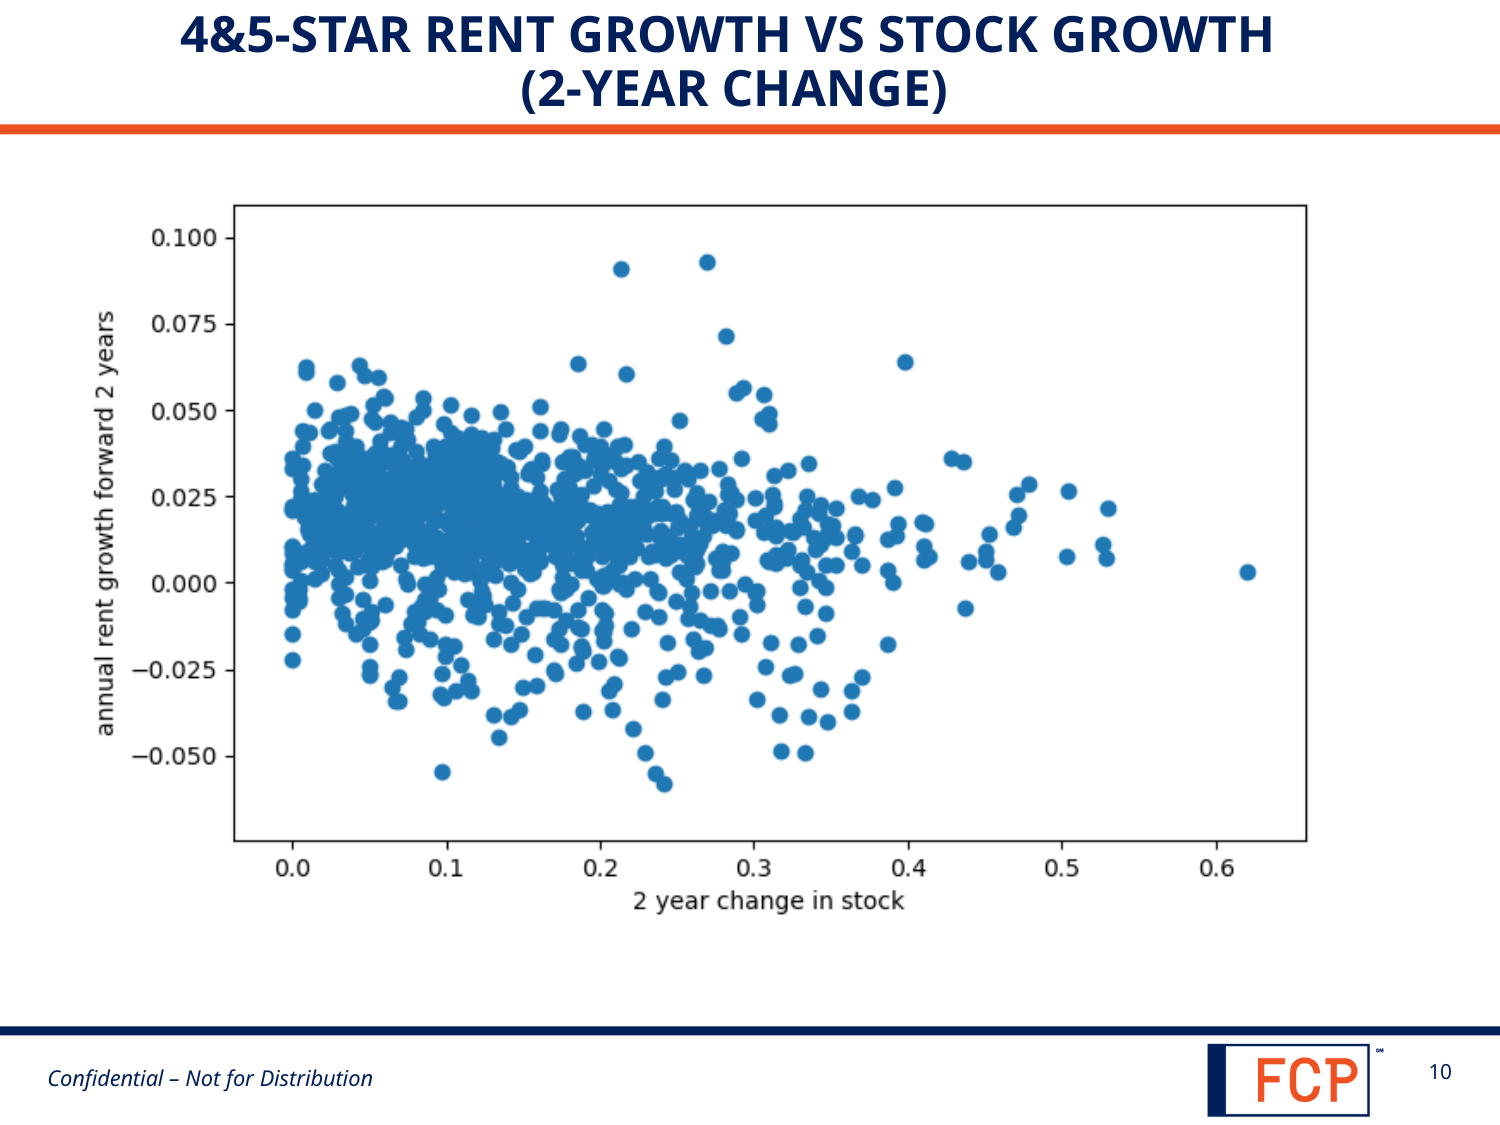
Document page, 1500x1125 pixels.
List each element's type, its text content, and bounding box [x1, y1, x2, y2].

text_box [31, 30, 1377, 115]
slide_number 10 [1333, 1053, 1468, 1093]
picture [84, 200, 1416, 925]
text_box 4&5-star rent growth vs stock growth (2-year change) [55, 40, 1401, 125]
text_box Confidential – Not for Distribution [32, 1057, 1065, 1099]
picture [1195, 1039, 1395, 1122]
